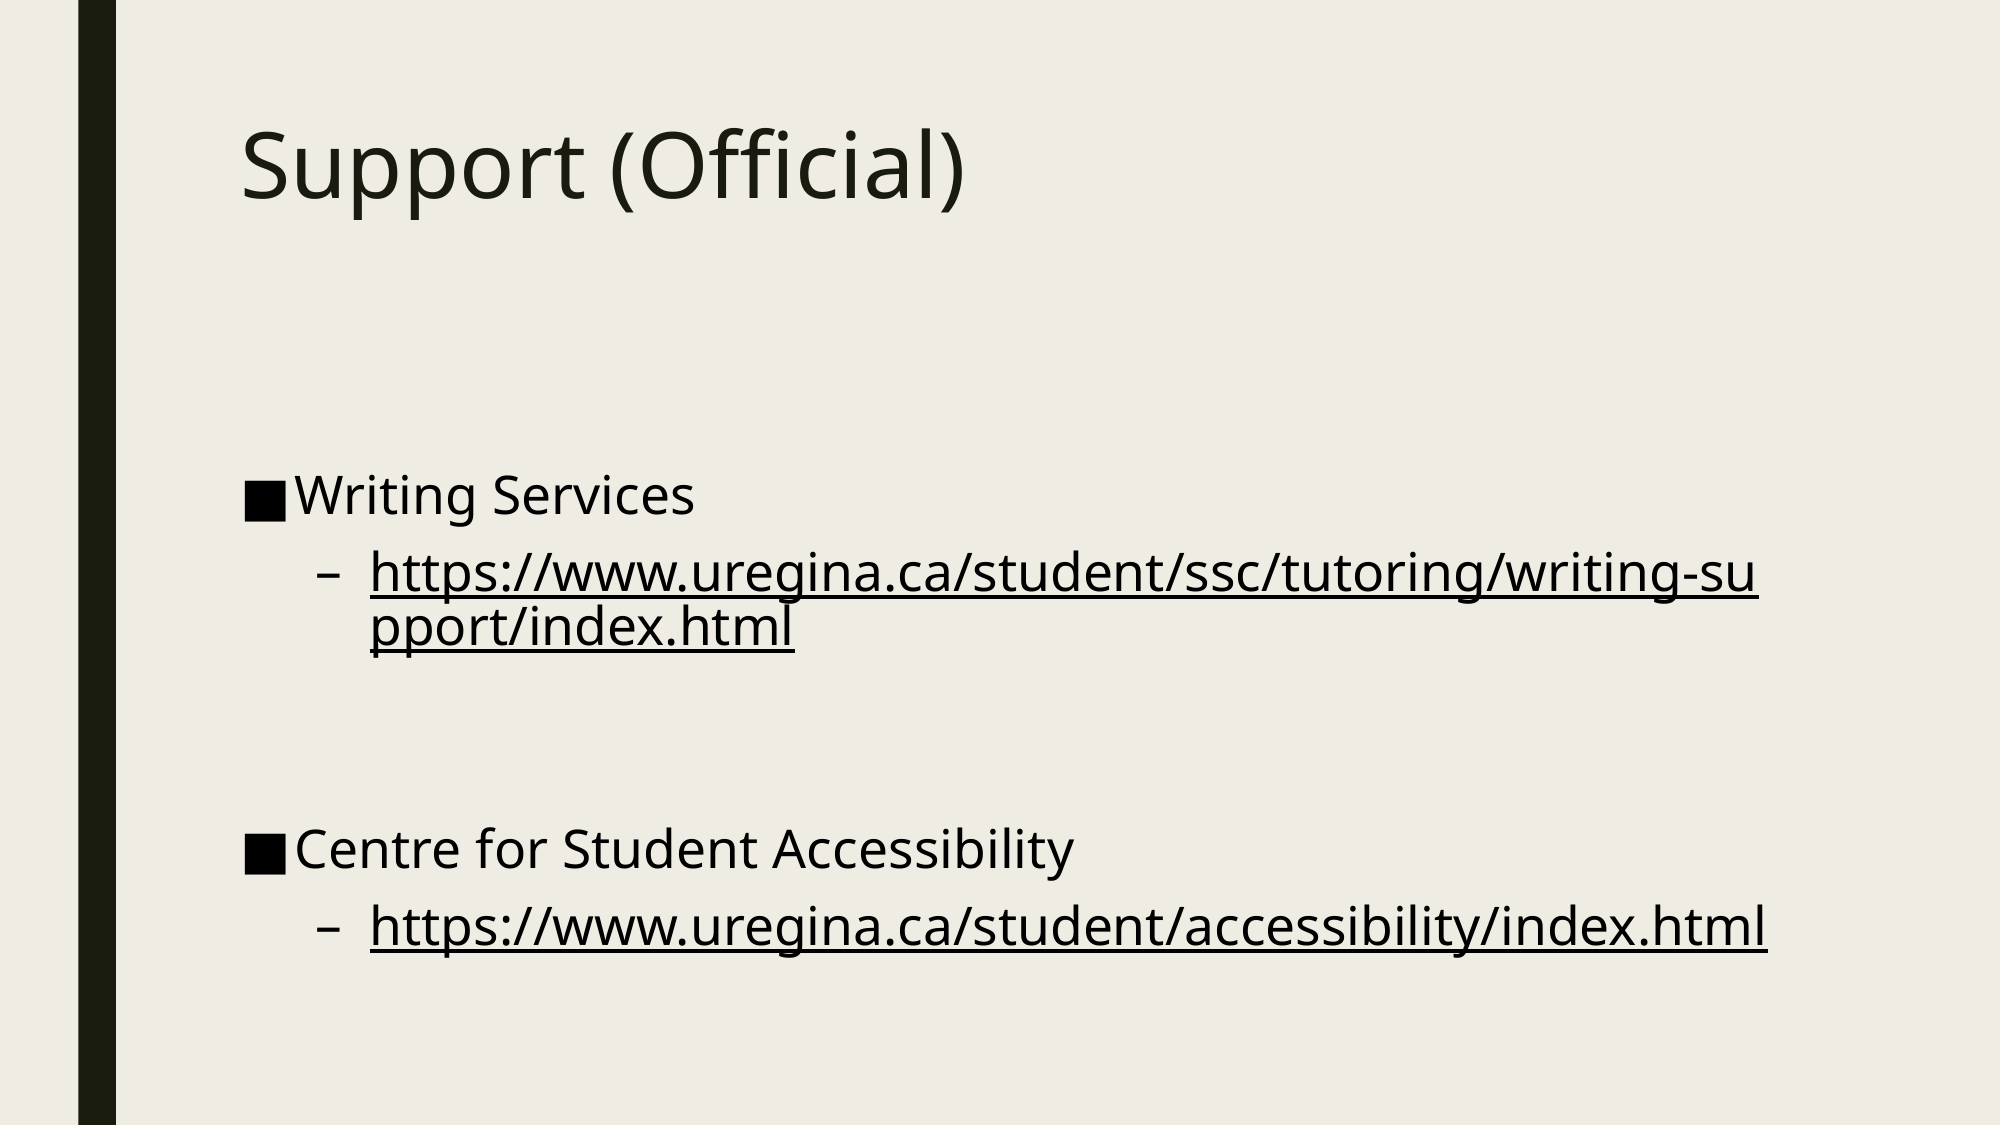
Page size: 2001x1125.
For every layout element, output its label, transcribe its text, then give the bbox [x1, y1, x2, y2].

list Writing Services https://www.uregina.ca/student/ssc/tutoring/writing-support/index.html Centre for Student Accessibility https://www.uregina.ca/student/accessibility/index.html [225, 375, 1800, 963]
title Support (Official) [225, 112, 1800, 357]
